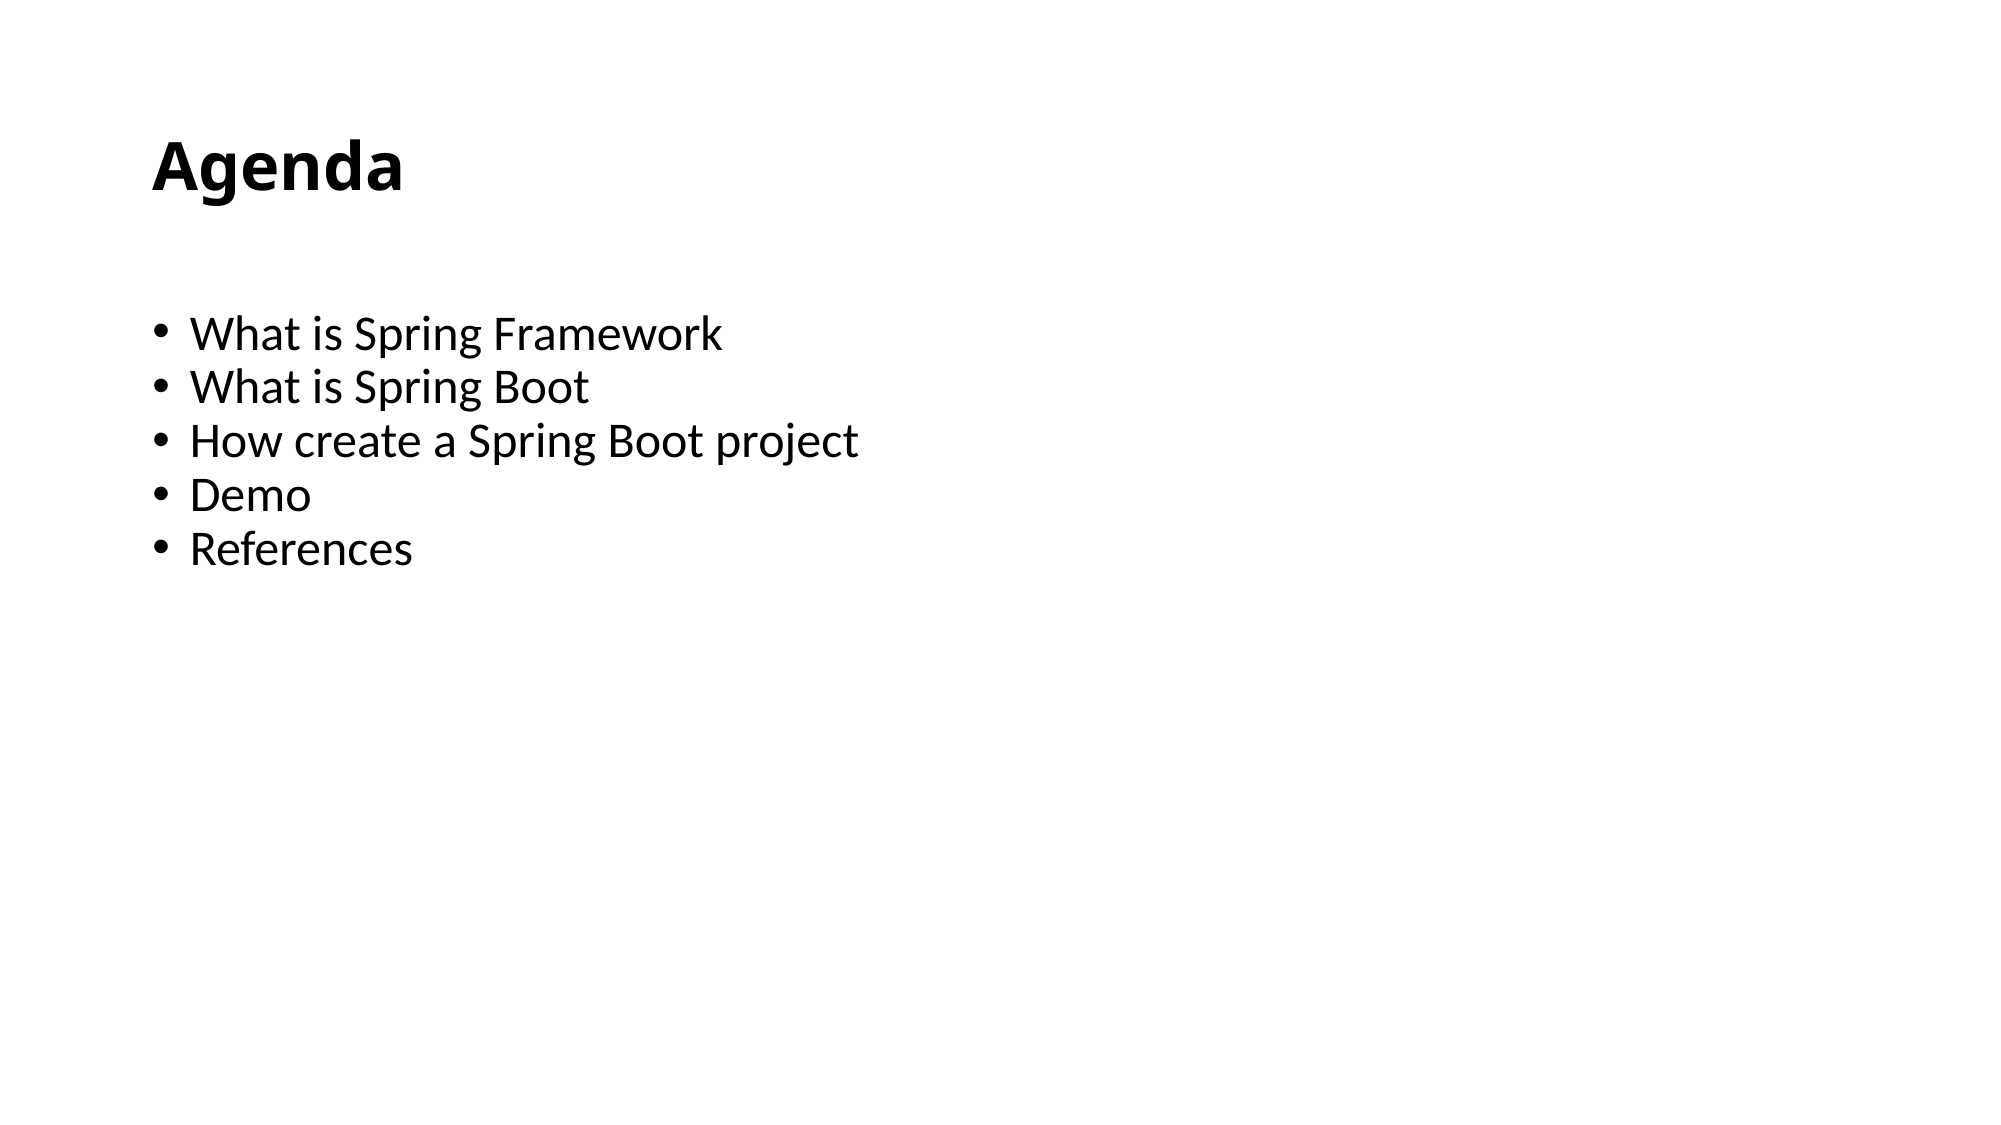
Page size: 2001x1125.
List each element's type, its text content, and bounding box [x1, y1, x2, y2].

text_box Agenda [137, 59, 1863, 278]
text_box What is Spring Framework What is Spring Boot How create a Spring Boot project Demo References [137, 299, 1863, 1014]
